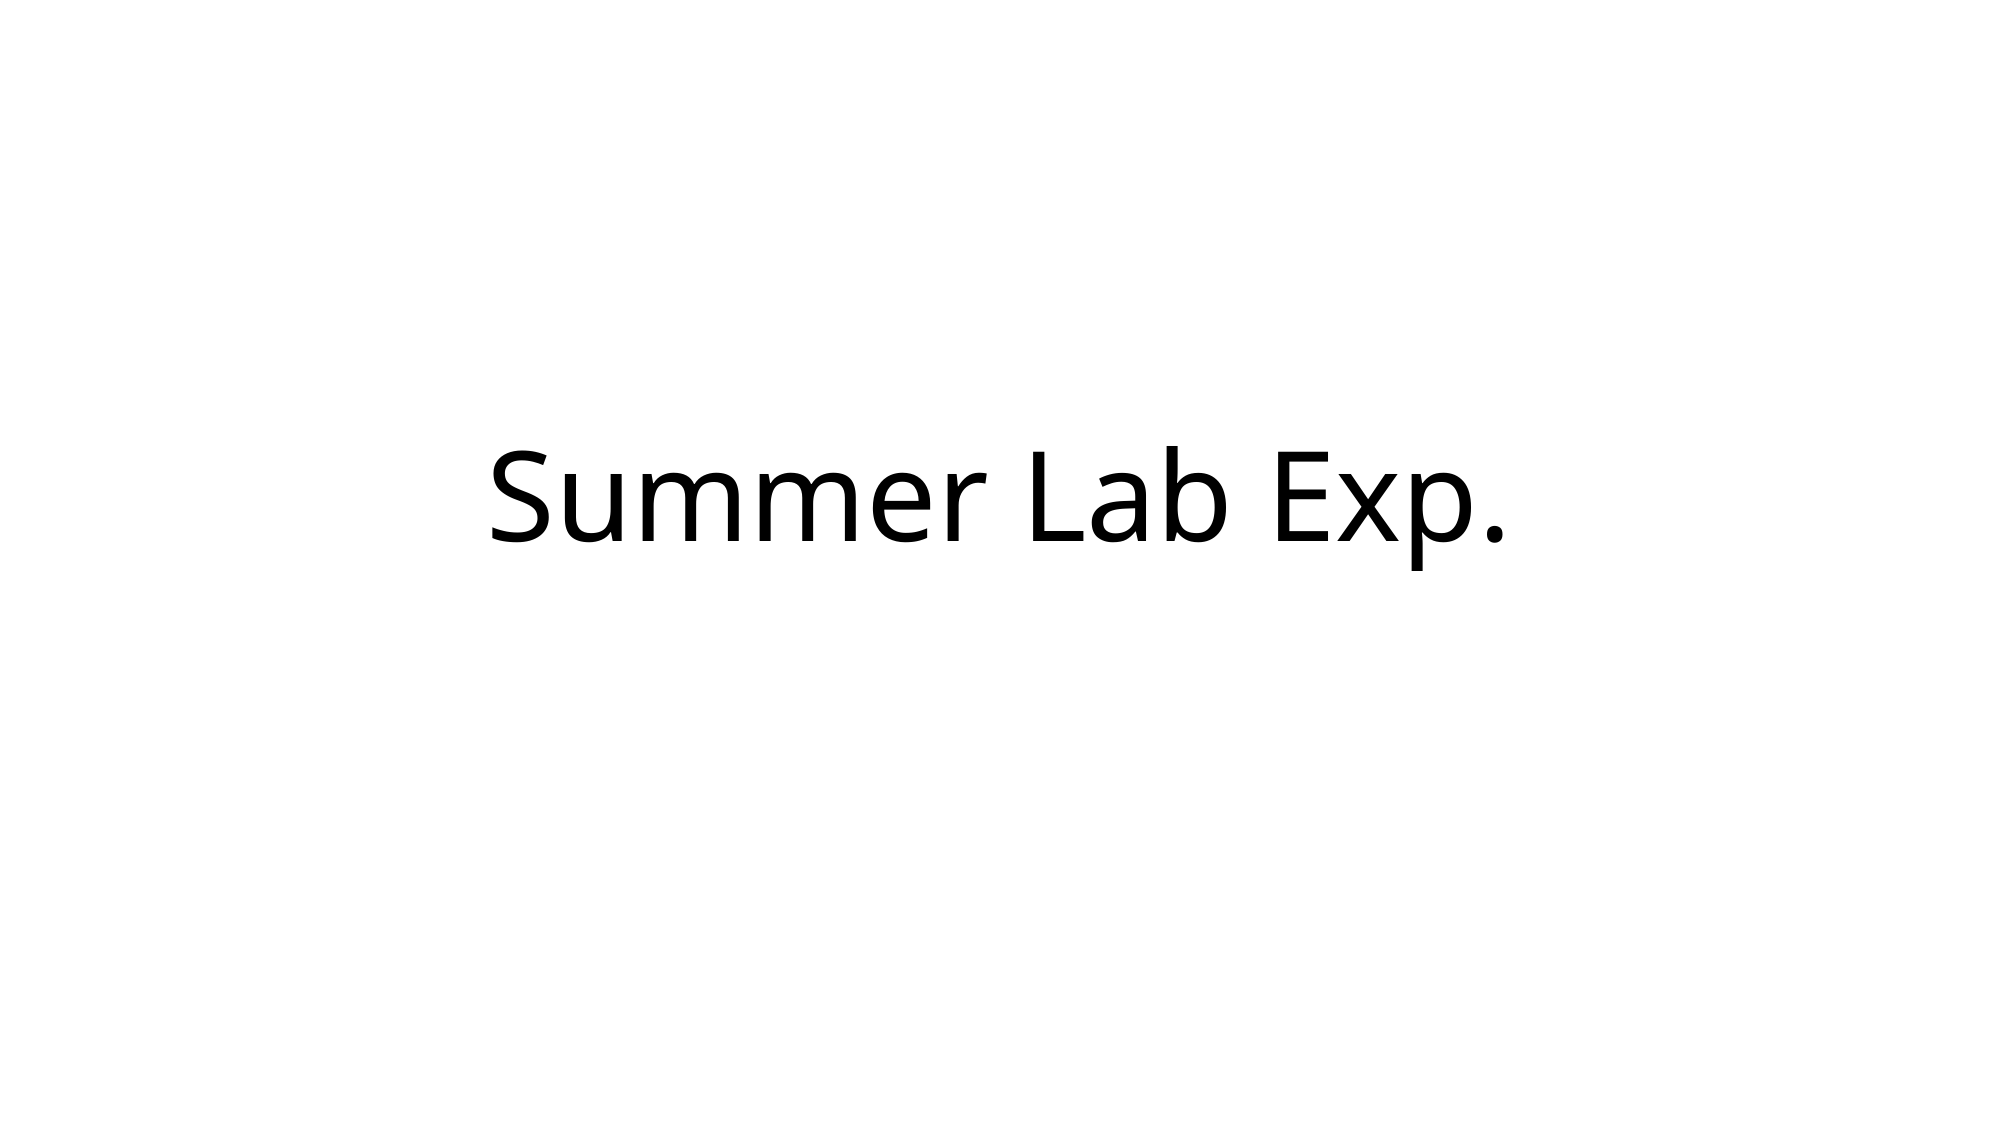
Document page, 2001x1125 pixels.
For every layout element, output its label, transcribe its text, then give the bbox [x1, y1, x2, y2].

title Summer Lab Exp. [249, 184, 1750, 576]
